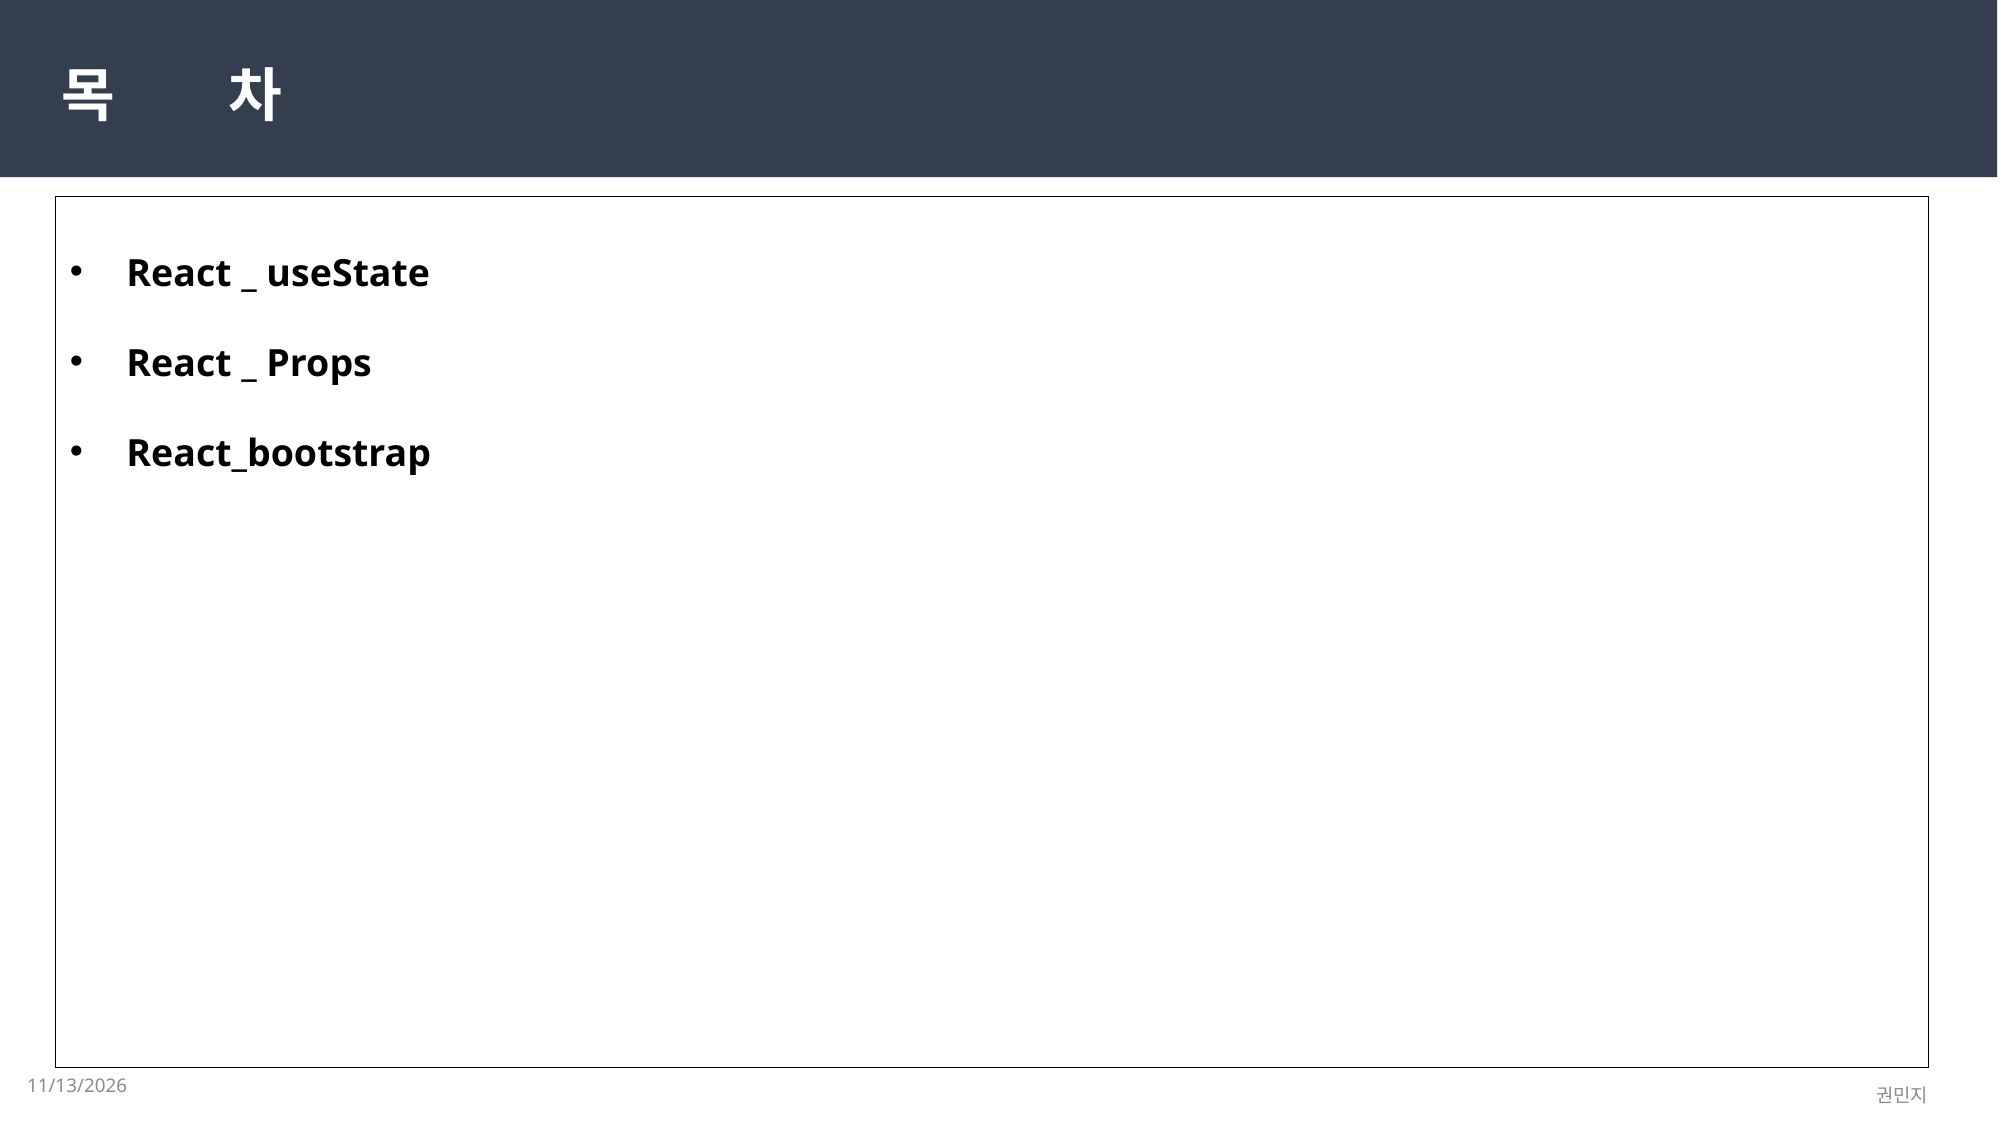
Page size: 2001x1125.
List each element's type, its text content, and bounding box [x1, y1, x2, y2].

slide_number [12, 1056, 462, 1117]
text_box React _ useState React _ Props React_bootstrap [55, 196, 1929, 1068]
text_box [0, 0, 1998, 178]
footer 권민지 [1805, 1065, 1999, 1125]
text_box 목 차 [46, 50, 298, 136]
